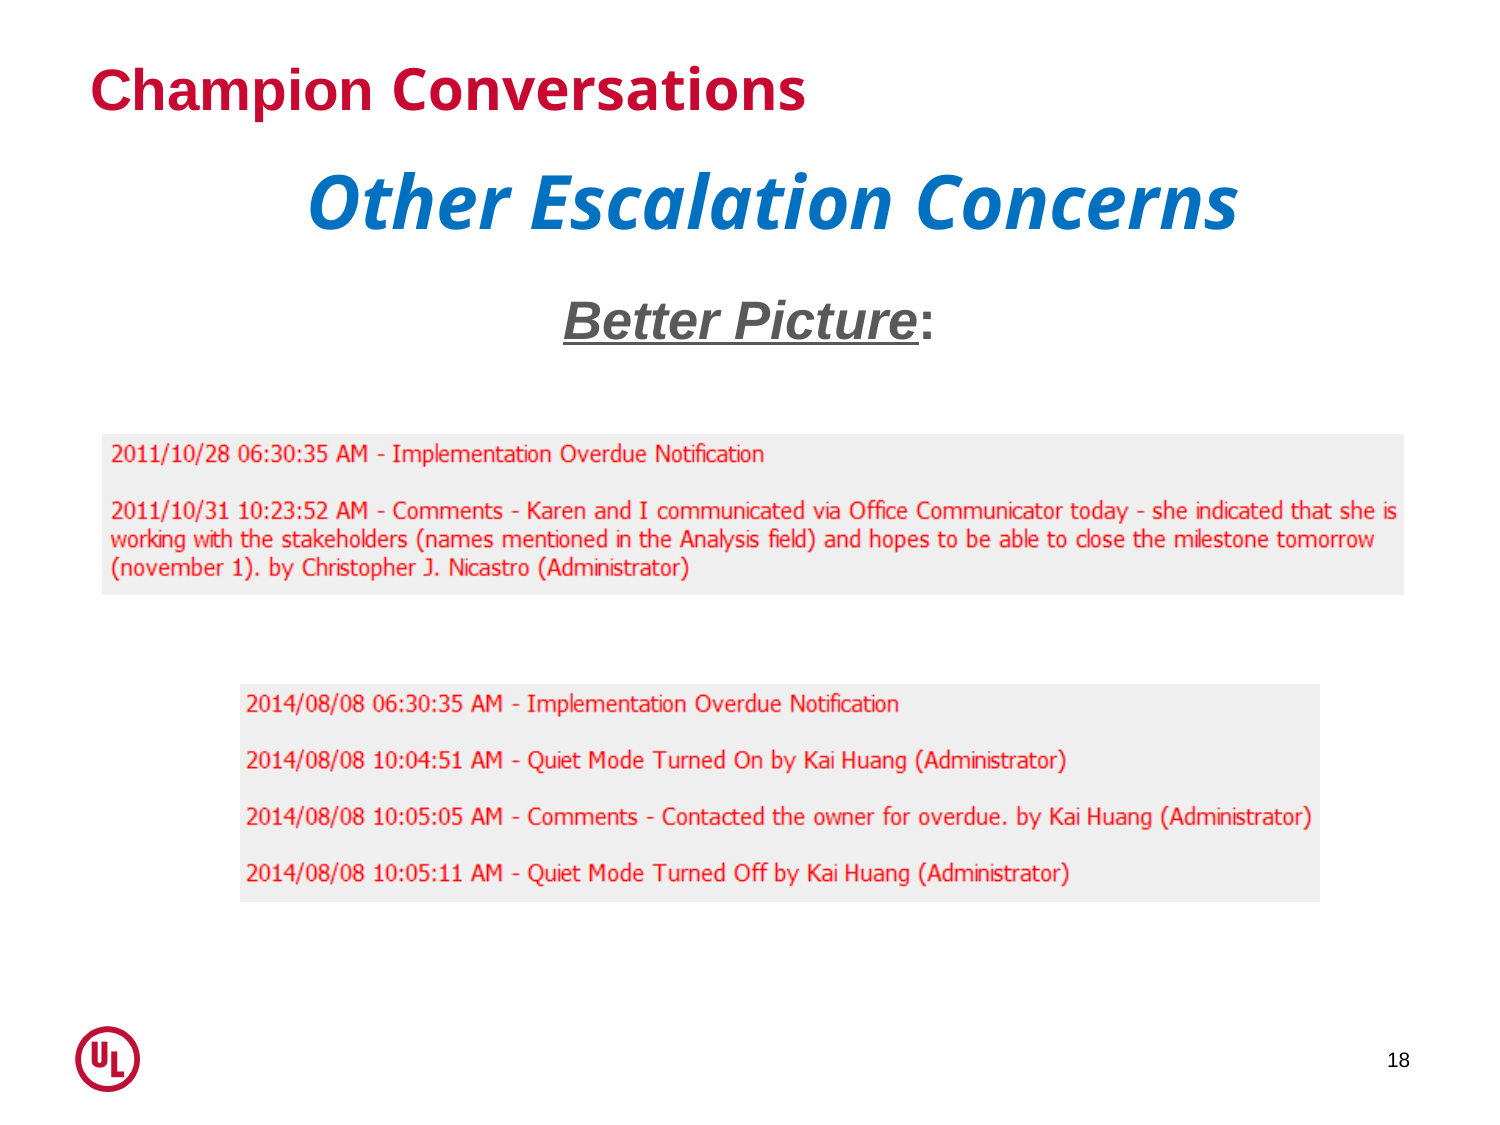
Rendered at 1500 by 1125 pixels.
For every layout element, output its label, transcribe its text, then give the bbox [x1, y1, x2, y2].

slide_number 18 [1319, 1029, 1425, 1090]
list Better Picture: [75, 277, 1425, 1105]
picture [101, 434, 1405, 595]
text_box Other Escalation Concerns [200, 146, 1346, 252]
title Champion Conversations [75, 45, 1425, 233]
picture [239, 684, 1321, 902]
